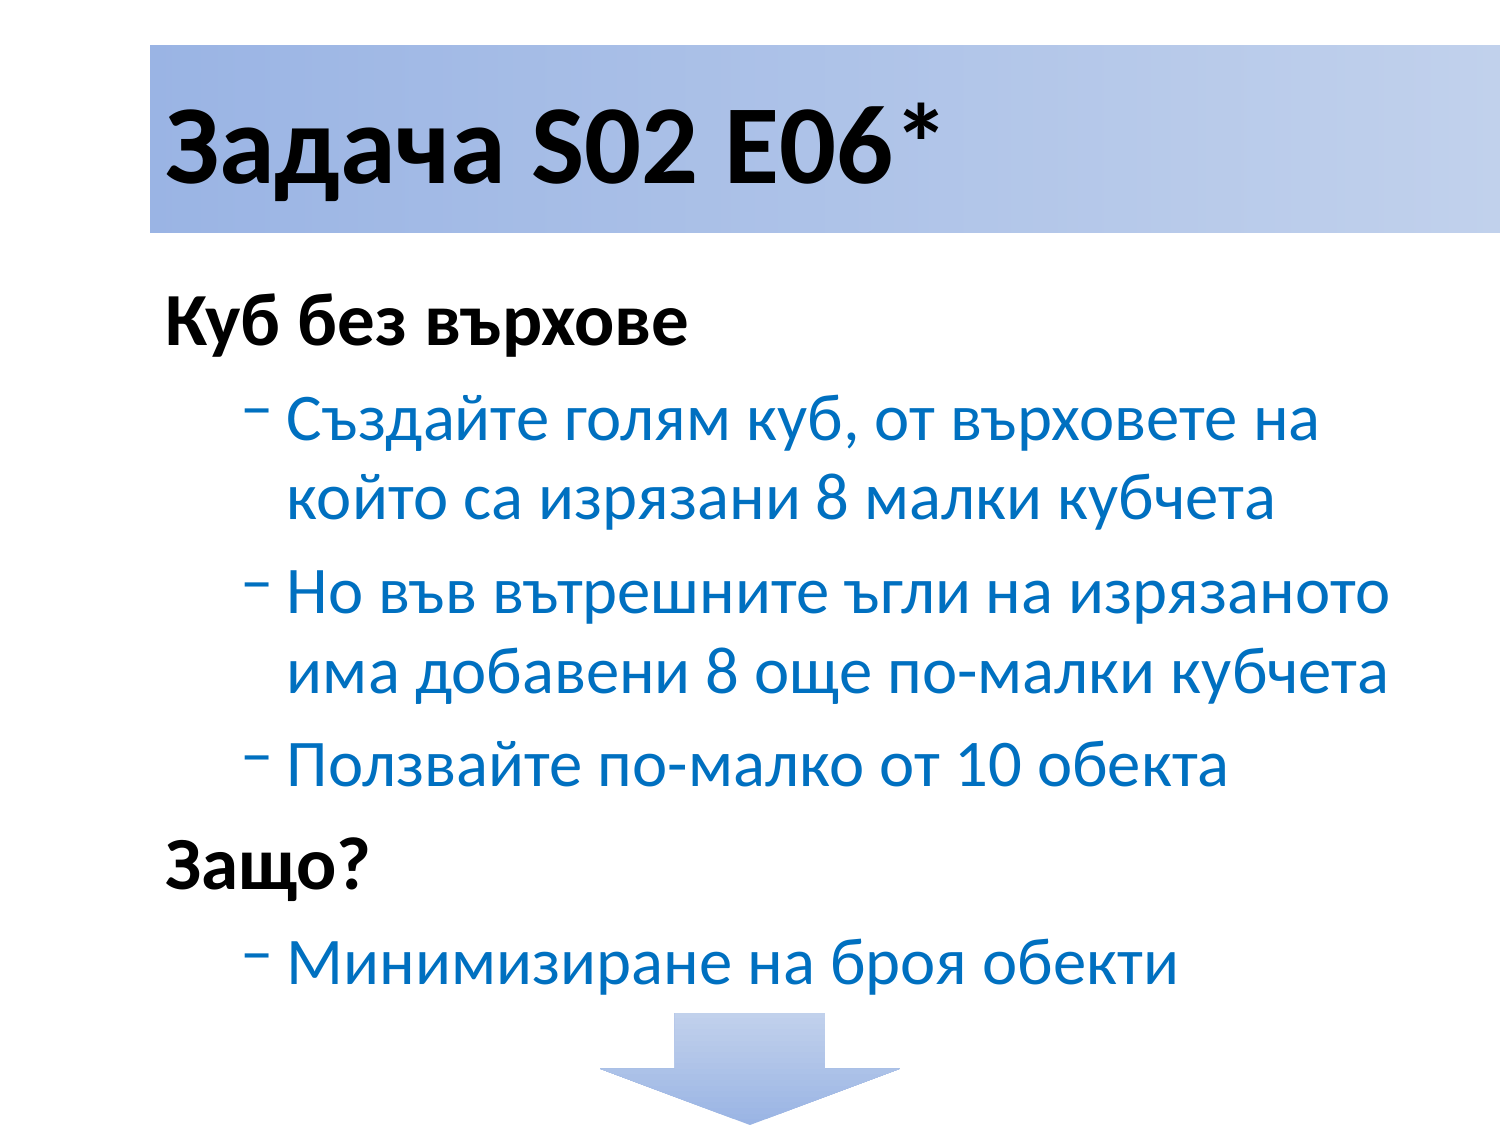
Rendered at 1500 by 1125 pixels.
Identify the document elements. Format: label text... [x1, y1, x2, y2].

title Задача S02 E06* [150, 45, 1500, 233]
text_box [597, 1010, 903, 1125]
list Куб без върхове Създайте голям куб, от върховете на който са изрязани 8 малки кубчета Но във вътрешните ъгли на изрязаното има добавени 8 още по-малки кубчета Ползвайте по-малко от 10 обекта Защо? Минимизиране на броя обекти [150, 262, 1500, 1100]
